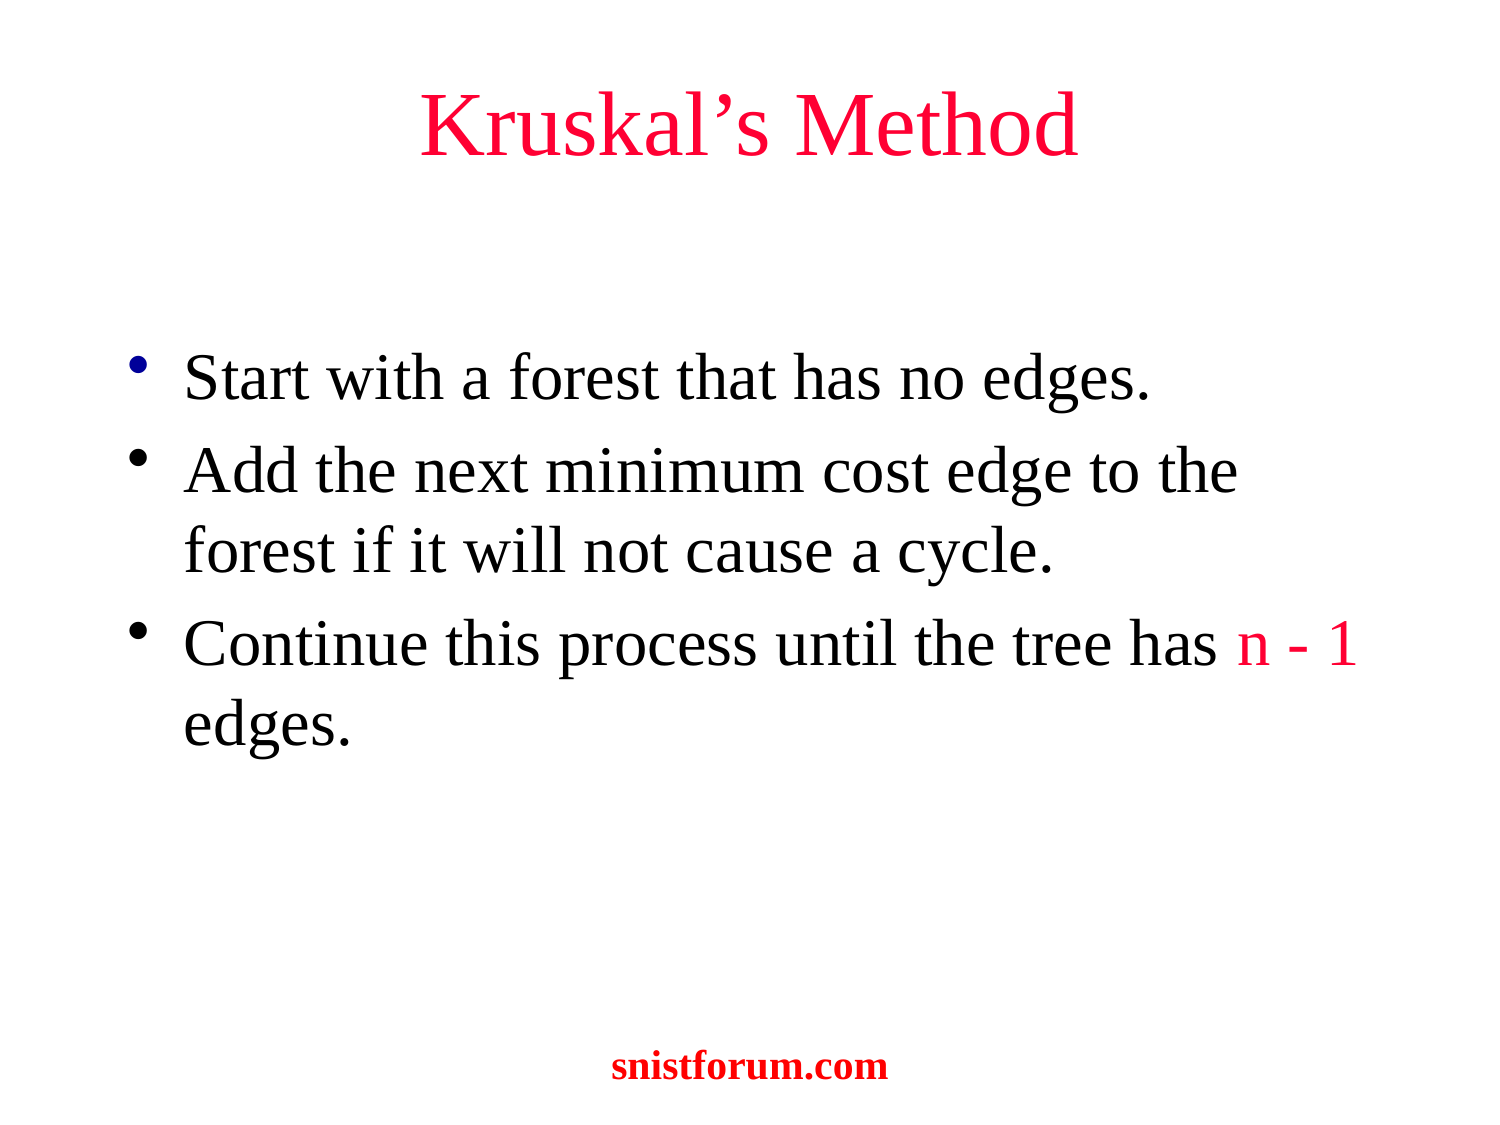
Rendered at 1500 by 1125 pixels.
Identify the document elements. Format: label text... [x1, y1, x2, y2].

title Kruskal’s Method [112, 24, 1388, 213]
footer snistforum.com [512, 1024, 988, 1101]
list Start with a forest that has no edges. Add the next minimum cost edge to the forest if it will not cause a cycle. Continue this process until the tree has n - 1 edges. [112, 324, 1388, 1001]
